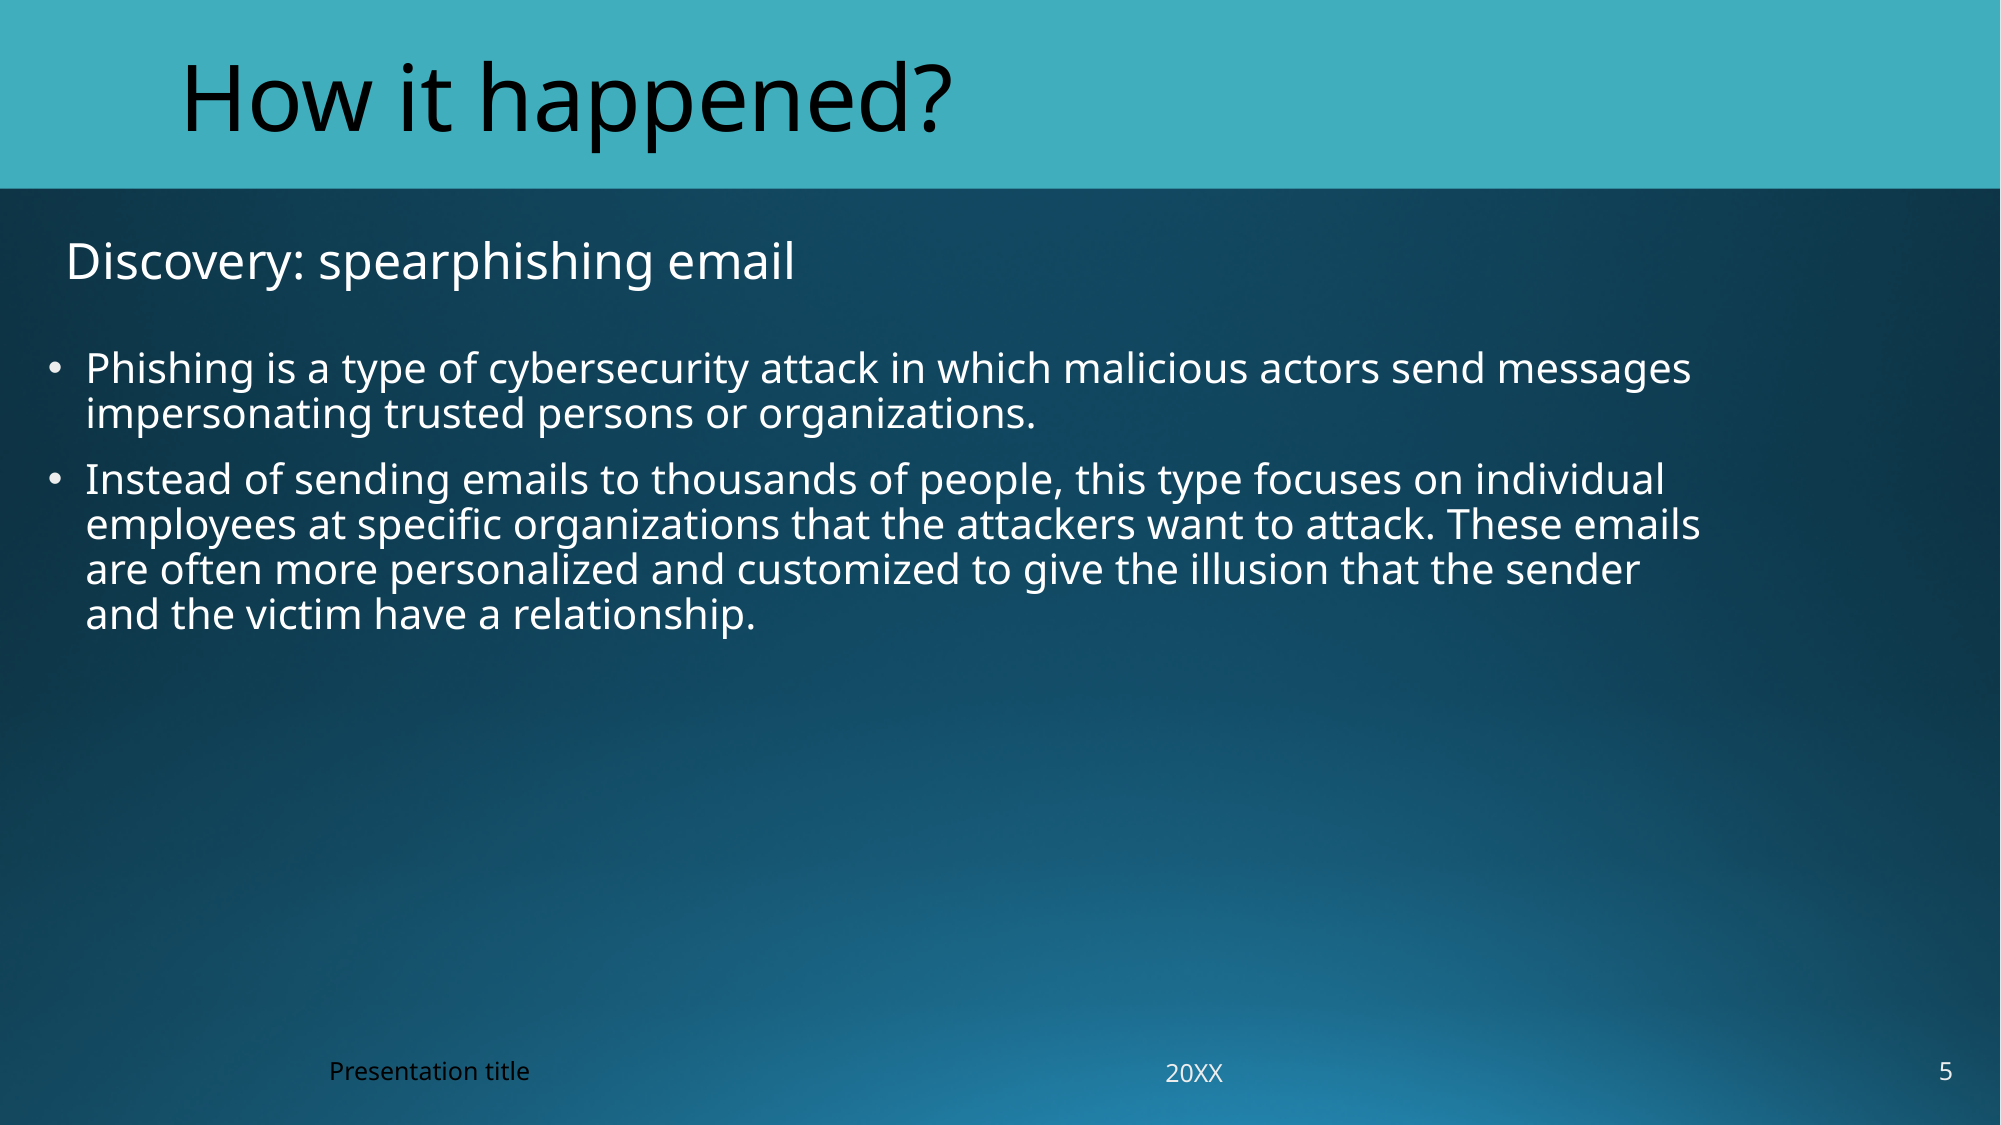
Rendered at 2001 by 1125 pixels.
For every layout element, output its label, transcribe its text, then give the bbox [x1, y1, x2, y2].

picture [0, 0, 2001, 1125]
slide_number 20XX [1150, 1042, 1864, 1103]
slide_number 5 [1864, 1042, 1968, 1103]
list Phishing is a type of cybersecurity attack in which malicious actors send messages impersonating trusted persons or organizations. Instead of sending emails to thousands of people, this type focuses on individual employees at specific organizations that the attackers want to attack. These emails are often more personalized and customized to give the illusion that the sender and the victim have a relationship. [33, 339, 1728, 751]
title How it happened? [164, 31, 1710, 159]
footer Presentation title [33, 1042, 827, 1103]
text_box Discovery: spearphishing email [51, 222, 1000, 298]
